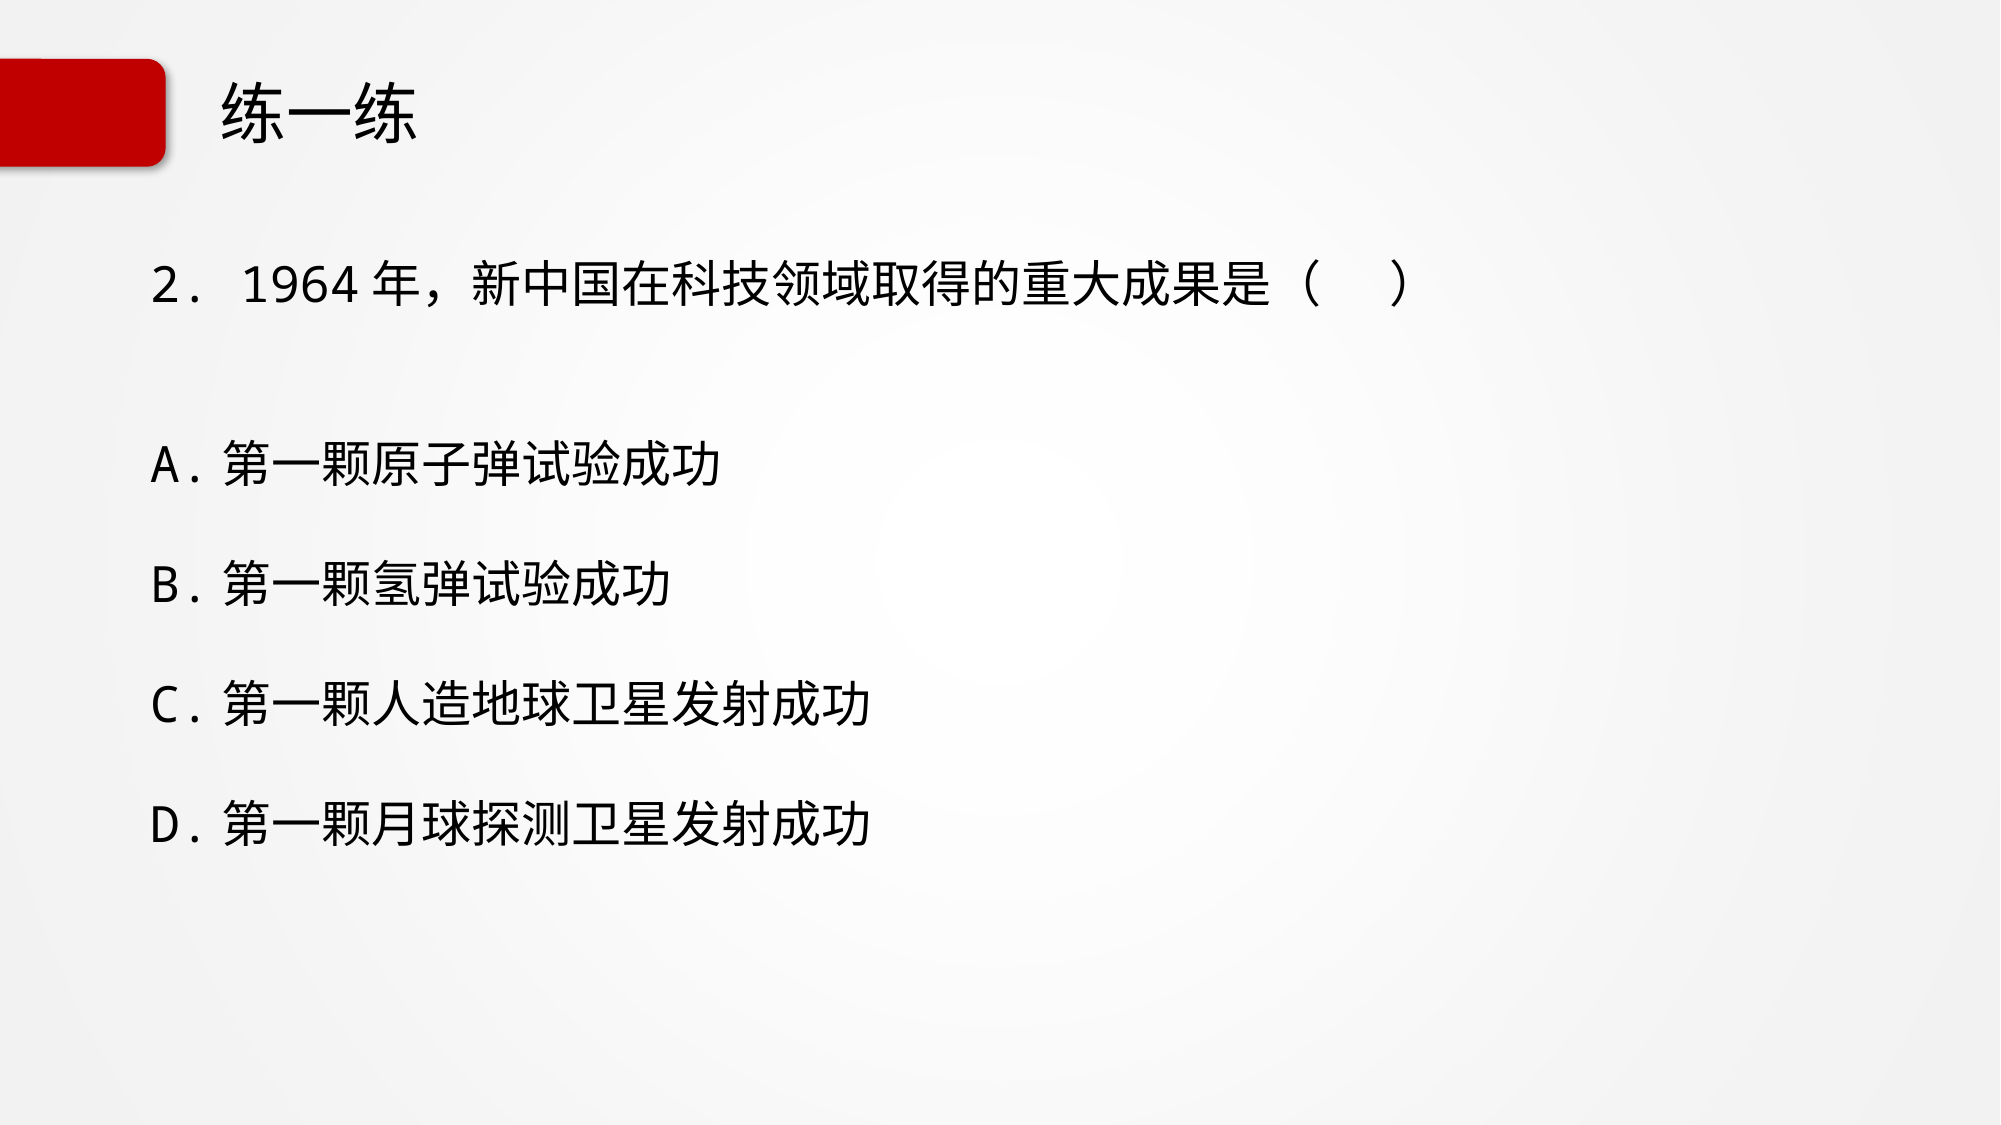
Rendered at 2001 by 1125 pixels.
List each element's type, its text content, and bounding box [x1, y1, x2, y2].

text_box 2. 1964年，新中国在科技领域取得的重大成果是（ ） A.第一颗原子弹试验成功 B.第一颗氢弹试验成功 C.第一颗人造地球卫星发射成功 D.第一颗月球探测卫星发射成功 [134, 245, 1877, 920]
picture [0, 0, 2000, 1125]
title 练一练 [204, 72, 1877, 162]
